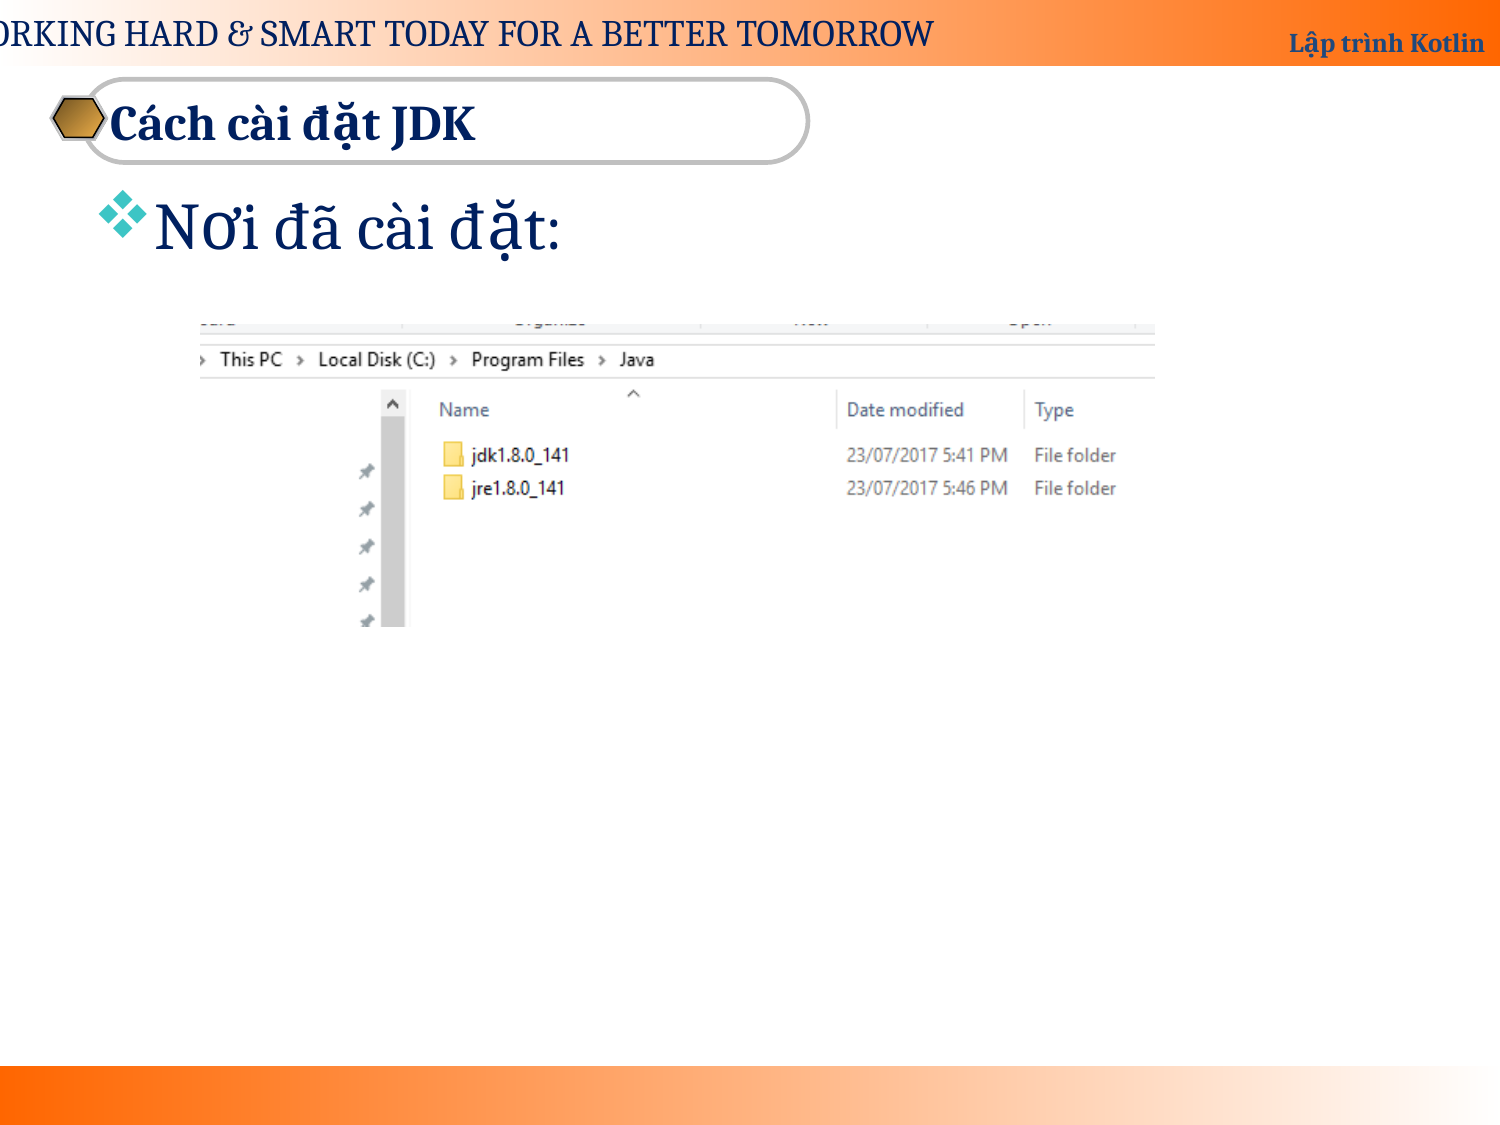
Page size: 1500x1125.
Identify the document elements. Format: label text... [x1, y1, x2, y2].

text_box Nơi đã cài đặt: [78, 174, 1429, 388]
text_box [49, 78, 809, 163]
picture [199, 324, 1155, 627]
